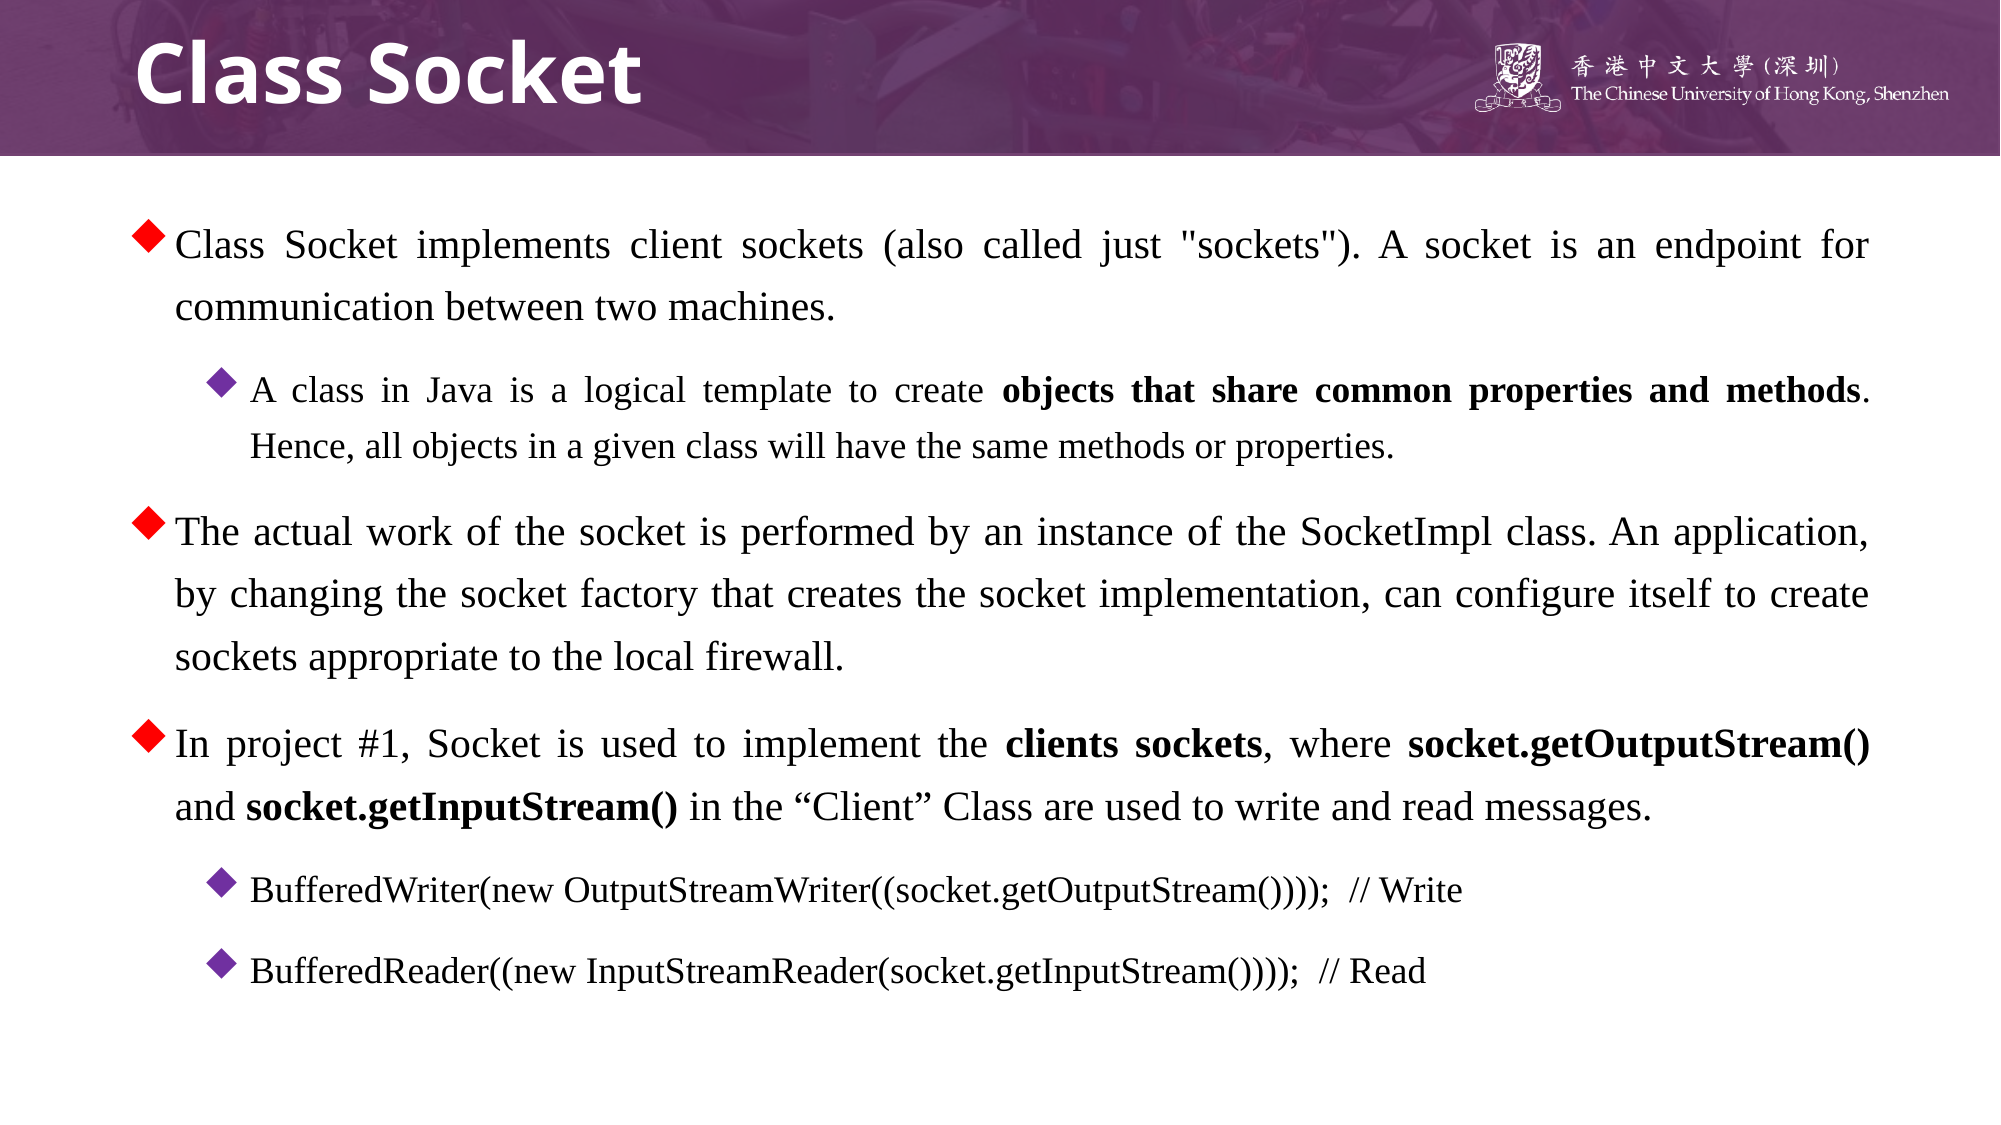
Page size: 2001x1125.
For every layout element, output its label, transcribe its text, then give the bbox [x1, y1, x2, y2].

text_box Class Socket implements client sockets (also called just "sockets"). A socket is an endpoint for communication between two machines. A class in Java is a logical template to create objects that share common properties and methods. Hence, all objects in a given class will have the same methods or properties. The actual work of the socket is performed by an instance of the SocketImpl class. An application, by changing the socket factory that creates the socket implementation, can configure itself to create sockets appropriate to the local firewall. In project #1, Socket is used to implement the clients sockets, where socket.getOutputStream() and socket.getInputStream() in the “Client” Class are used to write and read messages. BufferedWriter(new OutputStreamWriter((socket.getOutputStream()))); // Write BufferedReader((new InputStreamReader(socket.getInputStream()))); // Read [113, 196, 1886, 999]
title Class Socket [118, 8, 1413, 146]
picture [1430, 13, 1994, 141]
